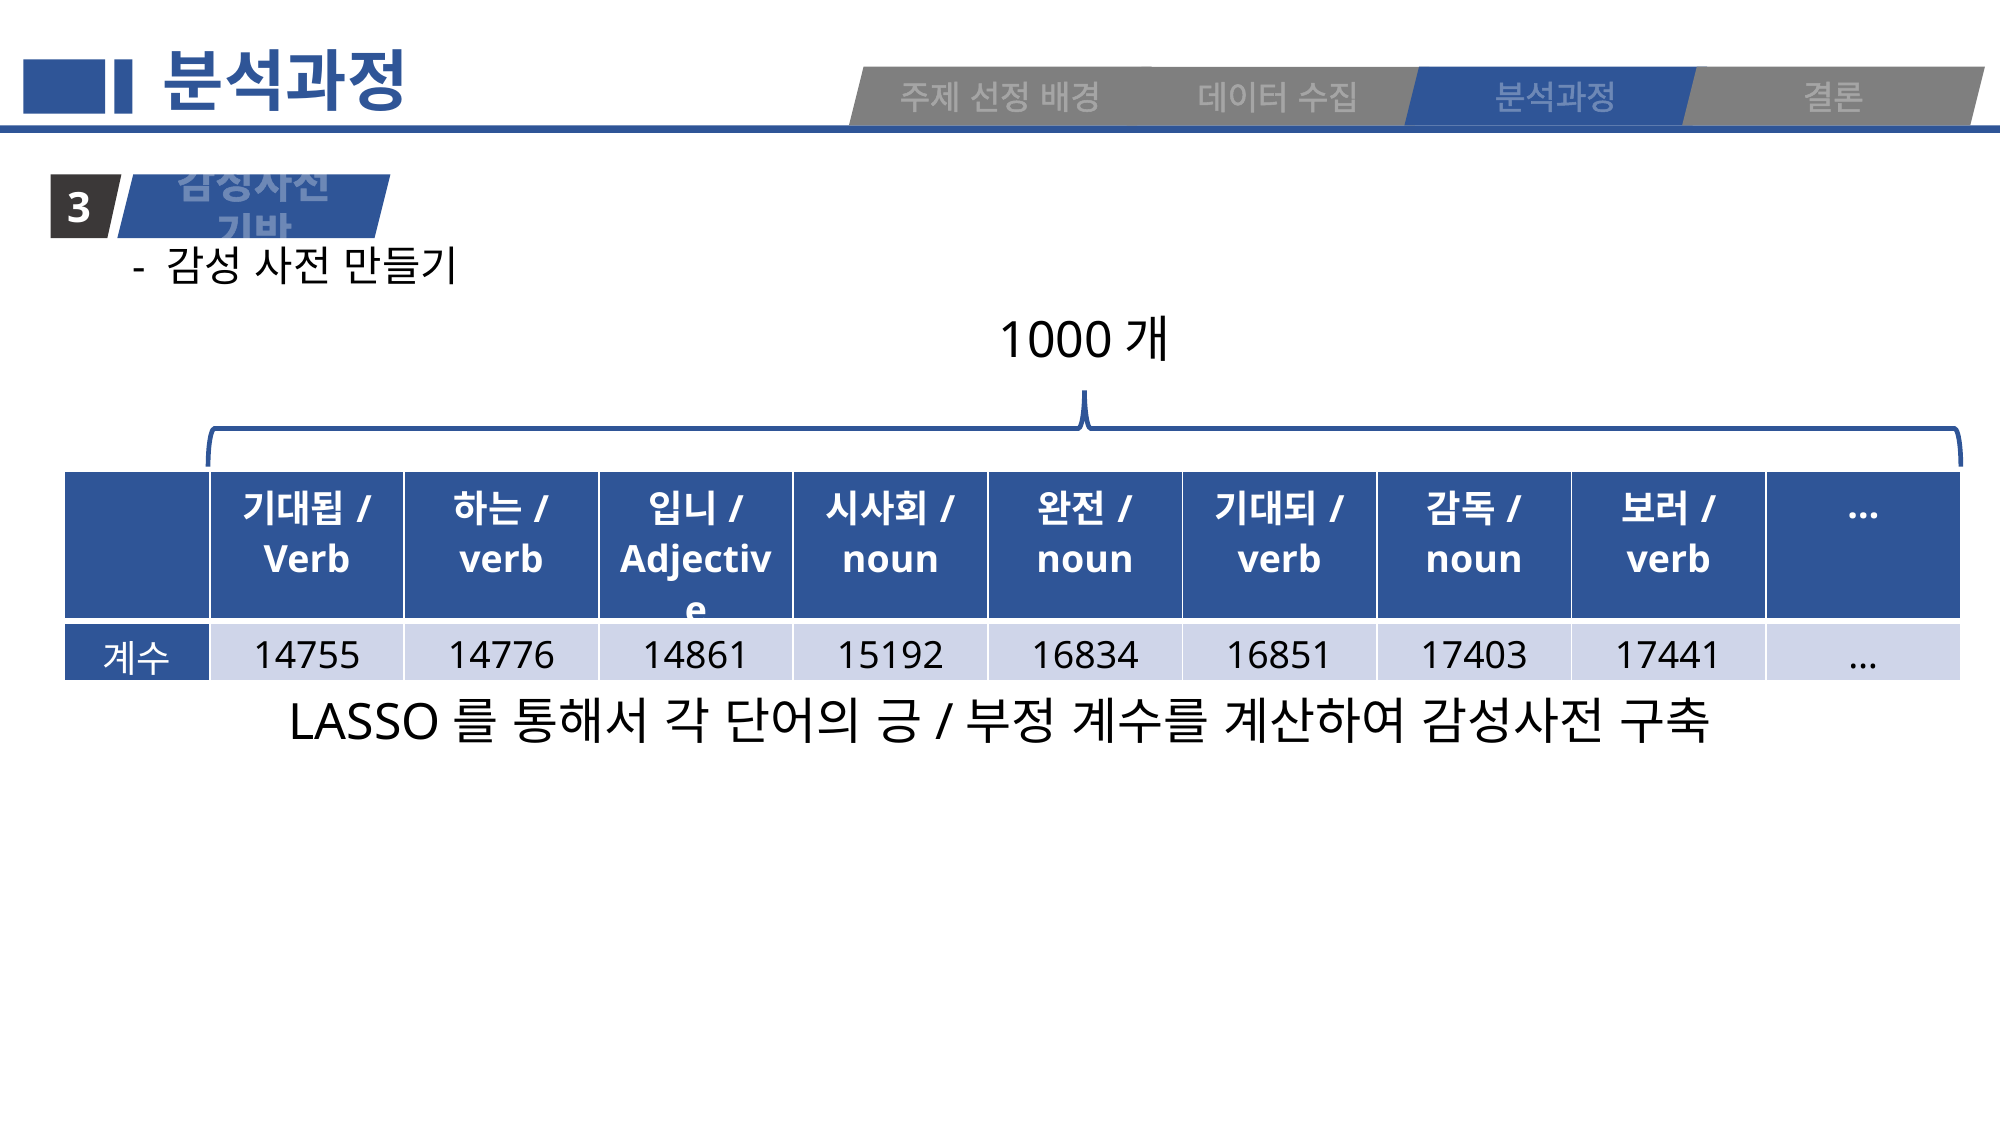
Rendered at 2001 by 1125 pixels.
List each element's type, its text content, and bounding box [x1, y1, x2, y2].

table_cell 15192 [794, 624, 987, 680]
table_cell 14776 [405, 624, 598, 680]
table_header [65, 472, 209, 618]
text_box [22, 58, 106, 115]
text_box LASSO를 통해서 각 단어의 긍/부정 계수를 계산하여 감성사전 구축 [147, 682, 1853, 757]
table_cell 16851 [1183, 624, 1376, 680]
text_box 주제 선정 배경 [847, 65, 1154, 127]
text_box 결론 [1680, 65, 1987, 127]
table_header 입니/Adjective [600, 472, 792, 618]
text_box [50, 174, 532, 293]
table_cell 14755 [211, 624, 403, 680]
table_cell 17441 [1572, 624, 1765, 680]
table_cell 14861 [600, 624, 792, 680]
text_box [0, 124, 2000, 134]
table_header 기대됩/Verb [211, 472, 403, 618]
table_cell 계수 [65, 624, 209, 680]
table_cell 16834 [989, 624, 1182, 680]
table_cell 17403 [1378, 624, 1571, 680]
table_header 하는/verb [405, 472, 598, 618]
table_header … [1767, 472, 1960, 618]
table_header 보러/verb [1572, 472, 1765, 618]
text_box 1000개 [948, 300, 1221, 375]
text_box 분석과정 [151, 33, 520, 125]
text_box 분석과정 [1403, 65, 1695, 127]
table_cell … [1767, 624, 1960, 680]
text_box [113, 58, 133, 115]
table_header 기대되/verb [1183, 472, 1376, 618]
text_box 데이터 수집 [1138, 65, 1418, 127]
table_header 감독/noun [1378, 472, 1571, 618]
table_header 시사회/noun [794, 472, 987, 618]
text_box [207, 390, 1962, 467]
table_header 완전/noun [989, 472, 1182, 618]
